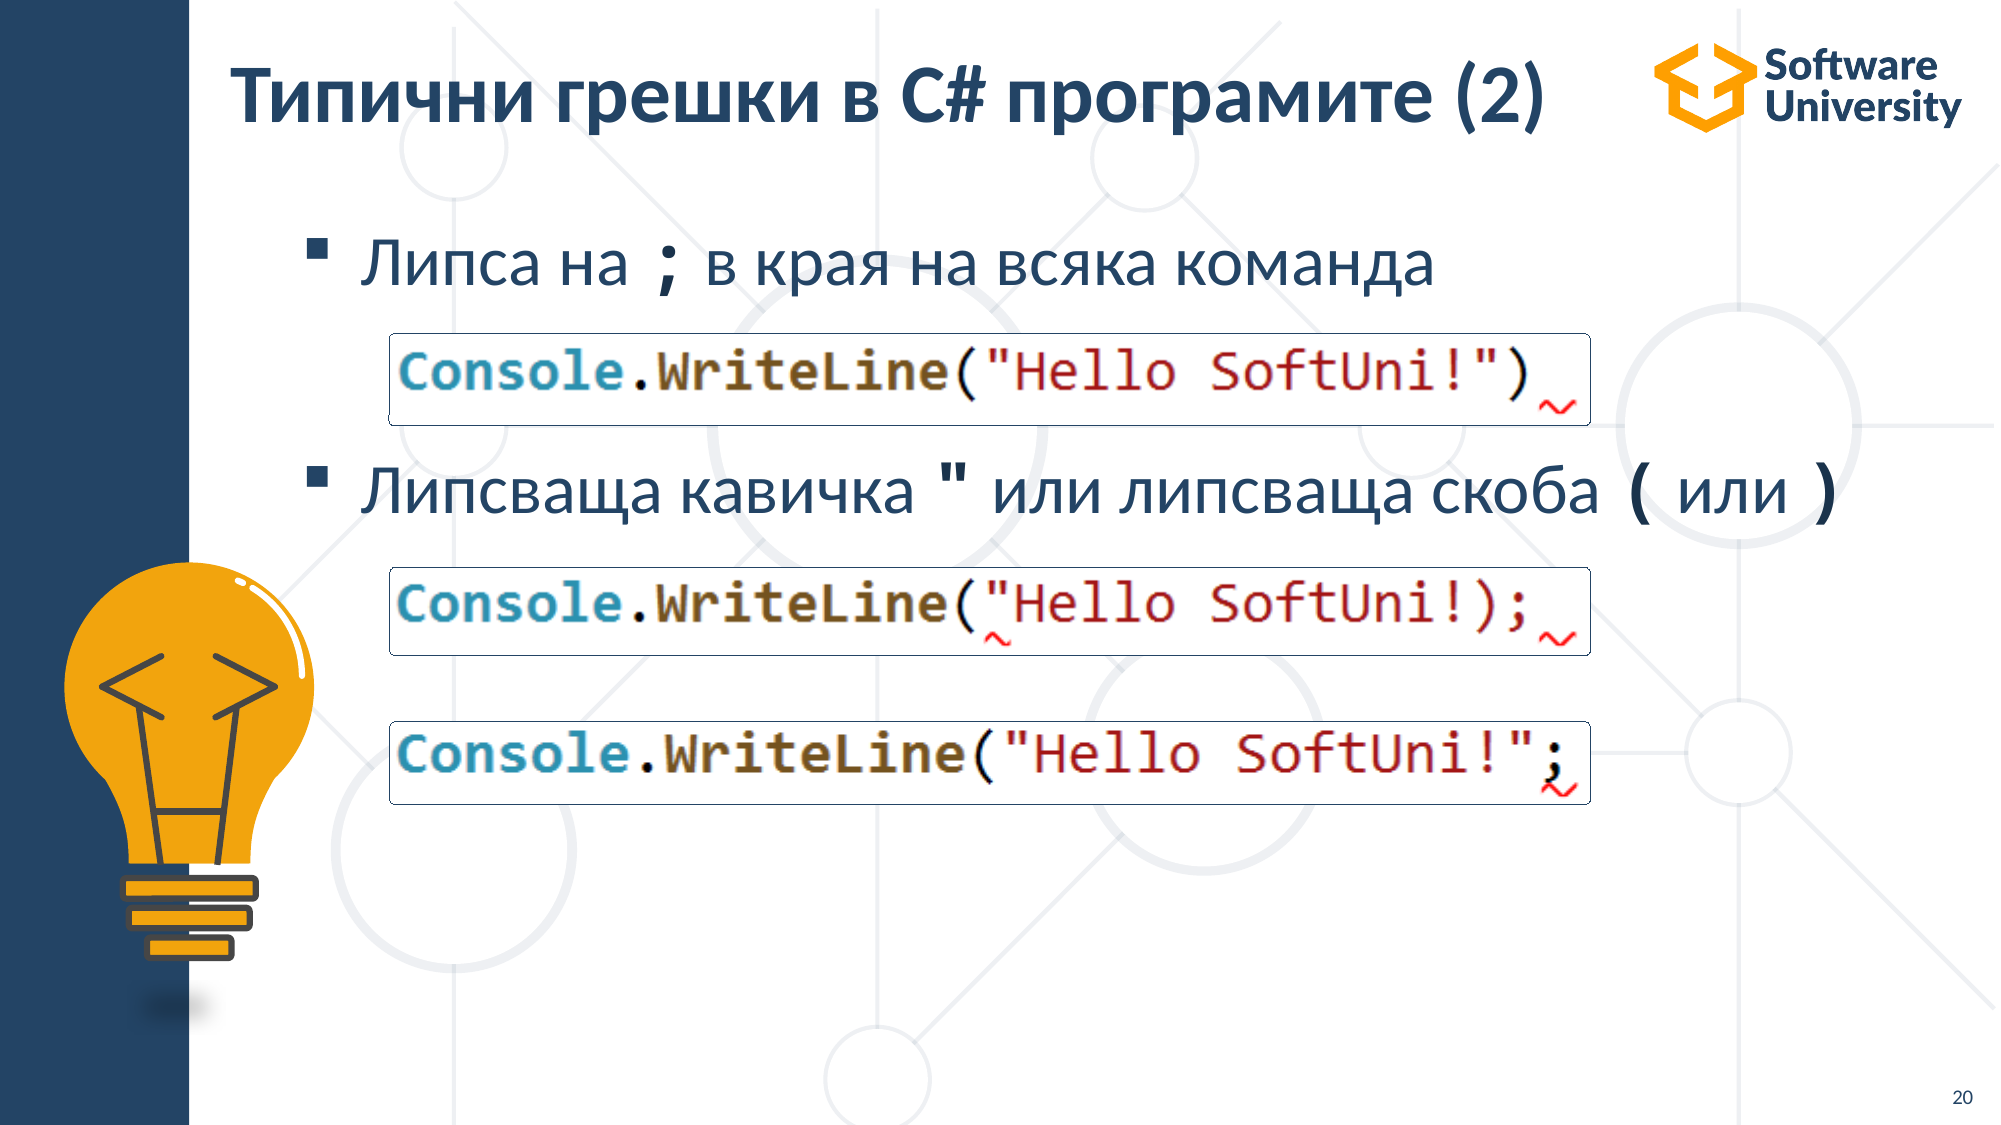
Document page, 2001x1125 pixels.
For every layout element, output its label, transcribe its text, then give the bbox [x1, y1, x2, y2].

picture [1641, 31, 1973, 145]
title Типични грешки в C# програмите (2) [212, 16, 1628, 162]
picture [388, 333, 1591, 426]
text_box 20 [1927, 1067, 1989, 1117]
list Липса на ; в края на всяка команда Липсваща кавичка " или липсваща скоба ( или ) [283, 204, 1930, 1071]
picture [389, 566, 1591, 656]
picture [389, 721, 1591, 805]
